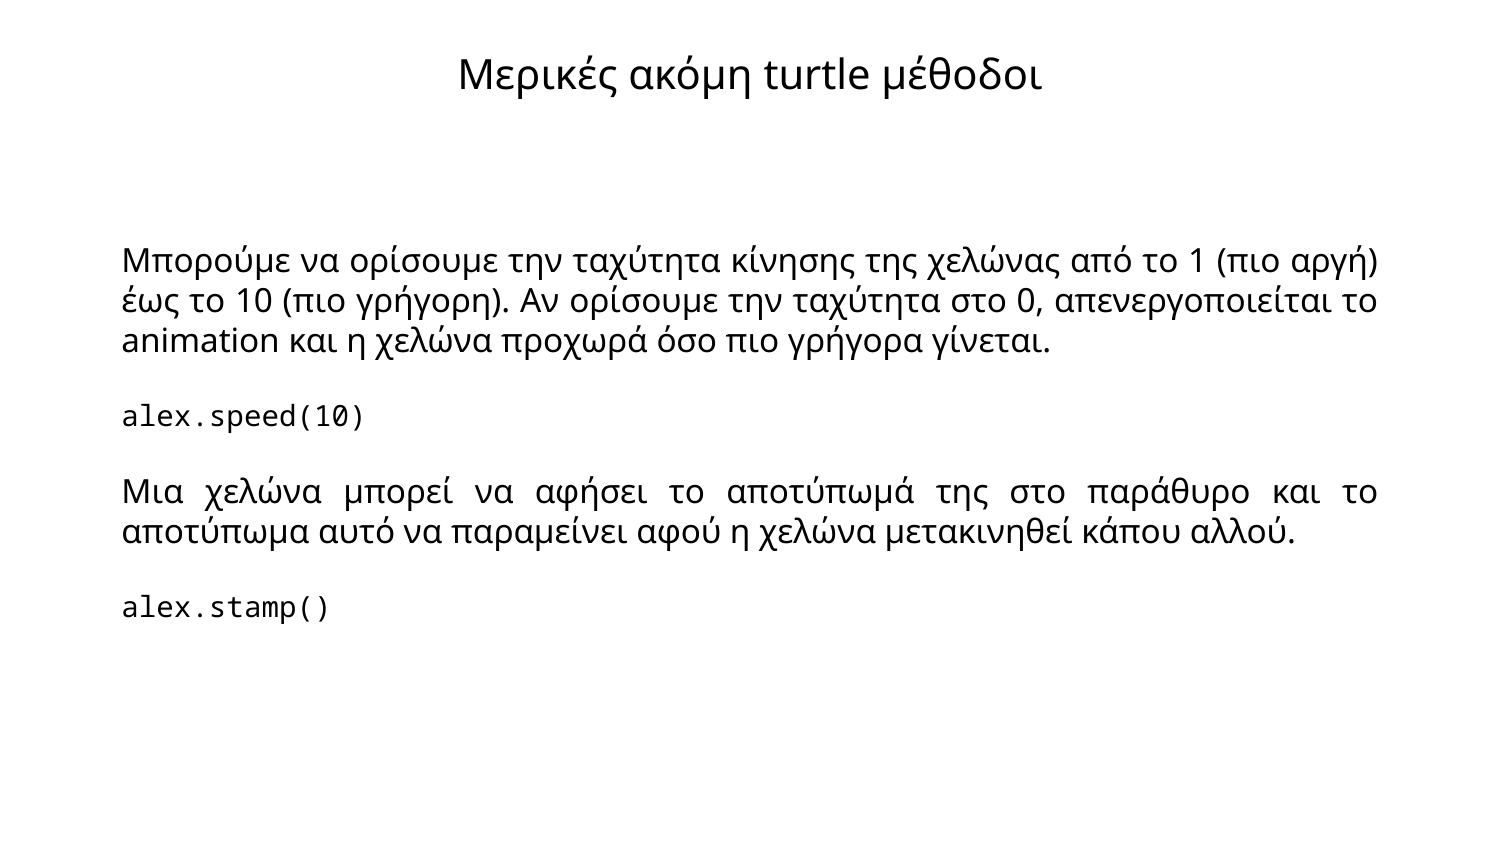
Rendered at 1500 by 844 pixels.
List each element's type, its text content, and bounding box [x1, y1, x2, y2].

title Μερικές ακόμη turtle μέθοδοι [156, 47, 1344, 98]
list Μπορούμε να ορίσουμε την ταχύτητα κίνησης της χελώνας από το 1 (πιο αργή) έως το 10 (πιο γρήγορη). Αν ορίσουμε την ταχύτητα στο 0, απενεργοποιείται το animation και η χελώνα προχωρά όσο πιο γρήγορα γίνεται. alex.speed(10) Μια χελώνα μπορεί να αφήσει το αποτύπωμά της στο παράθυρο και το αποτύπωμα αυτό να παραμείνει αφού η χελώνα μετακινηθεί κάπου αλλού. alex.stamp() [119, 238, 1381, 631]
